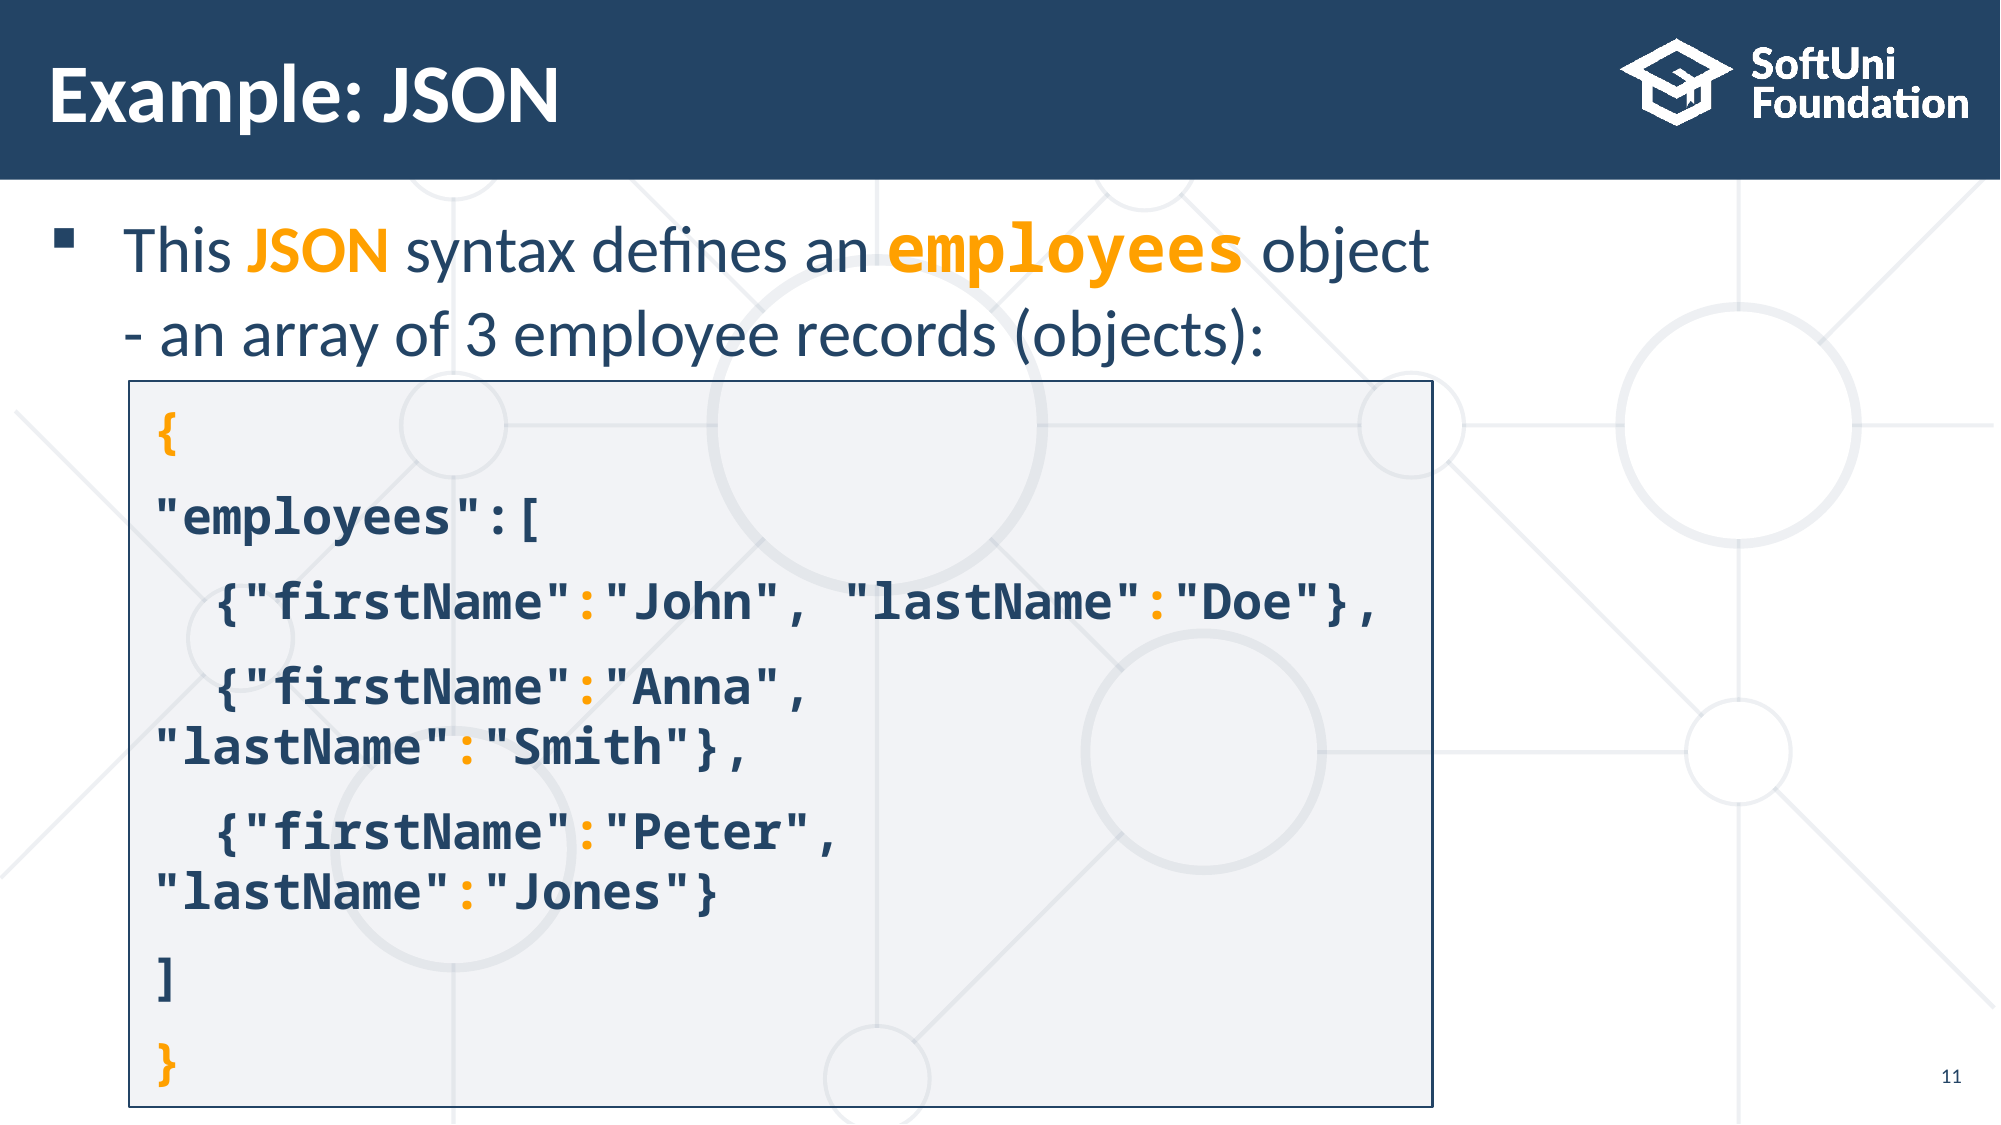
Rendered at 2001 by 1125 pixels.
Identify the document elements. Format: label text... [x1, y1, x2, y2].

picture [1619, 38, 1968, 126]
slide_number 11 [1897, 1049, 1968, 1101]
title Example: JSON [31, 16, 1591, 162]
text_box { "employees":[ {"firstName":"John", "lastName":"Doe"}, {"firstName":"Anna", "lastName":"Smith"}, {"firstName":"Peter", "lastName":"Jones"} ] } [129, 381, 1433, 1107]
list This JSON syntax defines an employees object - an array of 3 employee records (objects): [31, 196, 1970, 1050]
